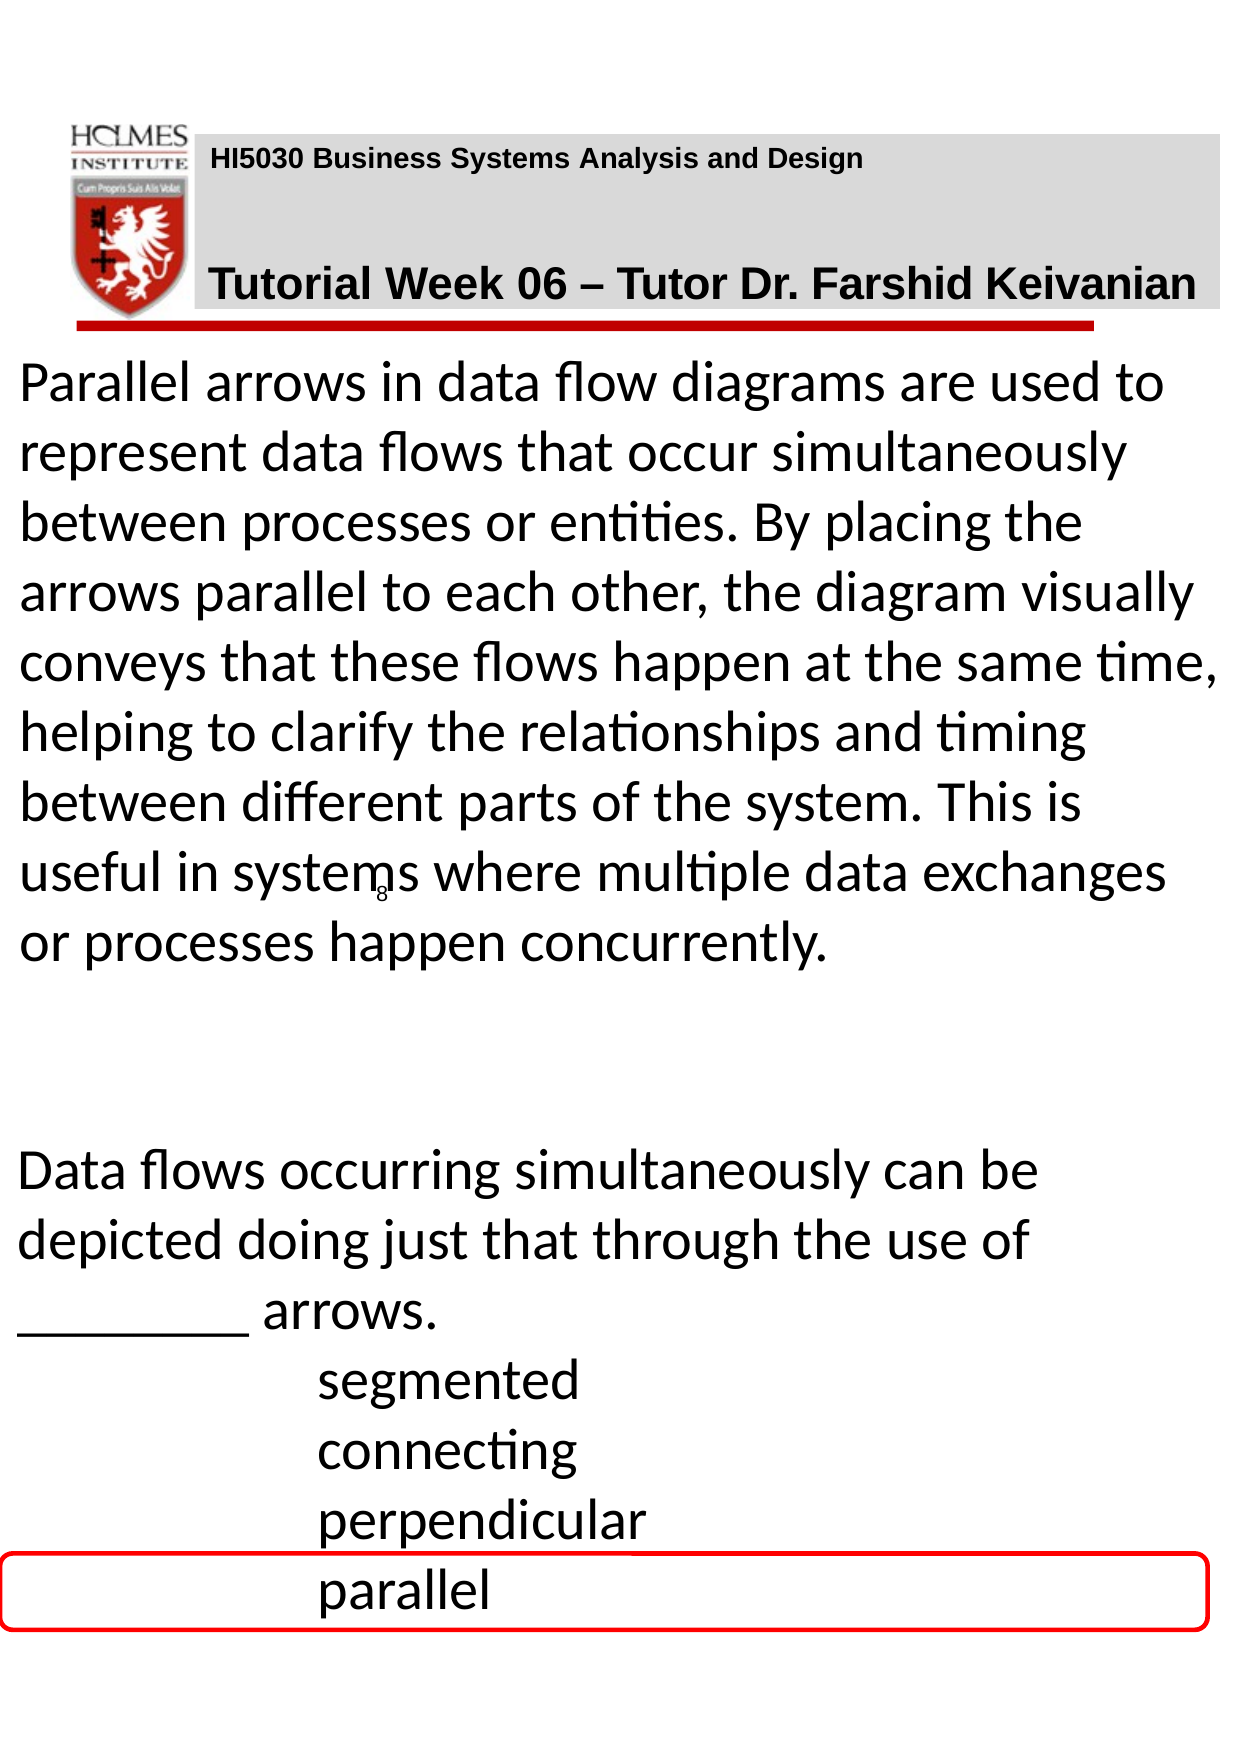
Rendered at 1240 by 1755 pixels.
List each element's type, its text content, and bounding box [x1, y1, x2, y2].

text_box [0, 1551, 1210, 1632]
text_box Data flows occurring simultaneously can be depicted doing just that through the use of ________ arrows. segmented connecting perpendicular parallel [2, 1123, 1237, 1629]
text_box HI5030 Business Systems Analysis and Design Tutorial Week 06 – Tutor Dr. Farshid Keivanian [1098, 134, 1220, 309]
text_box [70, 123, 1095, 332]
text_box Parallel arrows in data flow diagrams are used to represent data flows that occur simultaneously between processes or entities. By placing the arrows parallel to each other, the diagram visually conveys that these flows happen at the same time, helping to clarify the relationships and timing between different parts of the system. This is useful in systems where multiple data exchanges or processes happen concurrently. [4, 335, 1240, 981]
